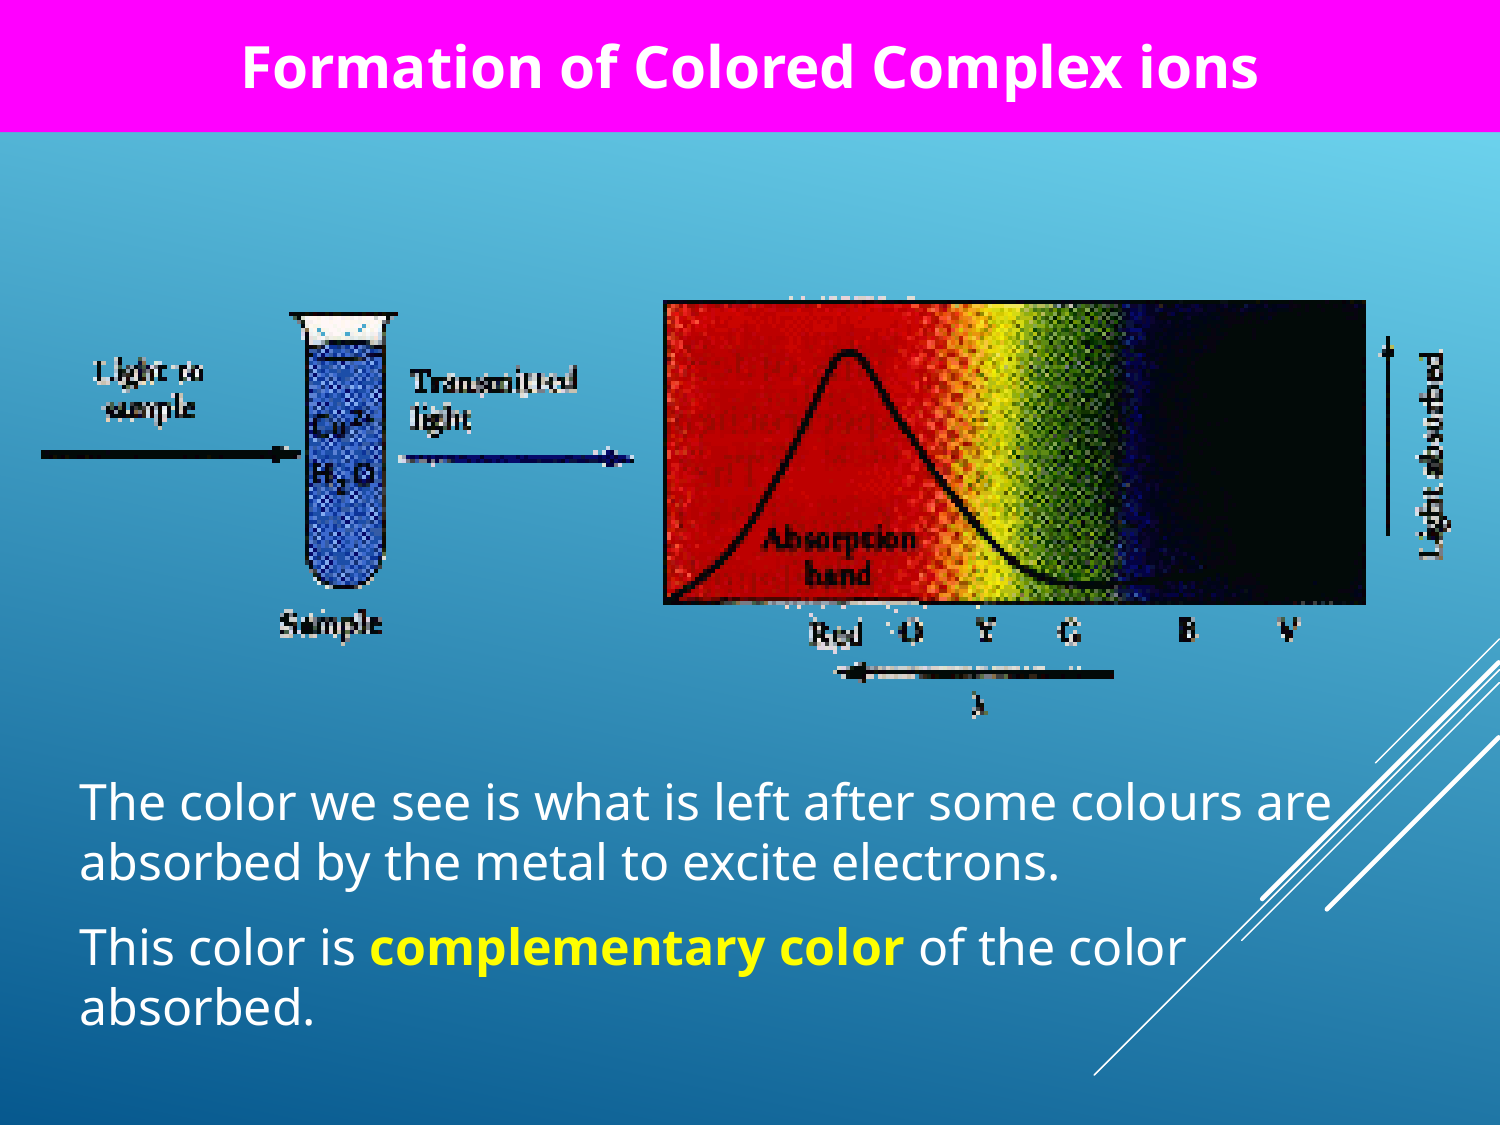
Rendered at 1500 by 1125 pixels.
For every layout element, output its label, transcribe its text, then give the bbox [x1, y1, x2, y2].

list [40, 231, 1460, 733]
text_box Formation of Colored Complex ions [0, 0, 1500, 133]
text_box The color we see is what is left after some colours are absorbed by the metal to excite electrons. This color is complementary color of the color absorbed. [64, 763, 1442, 1043]
